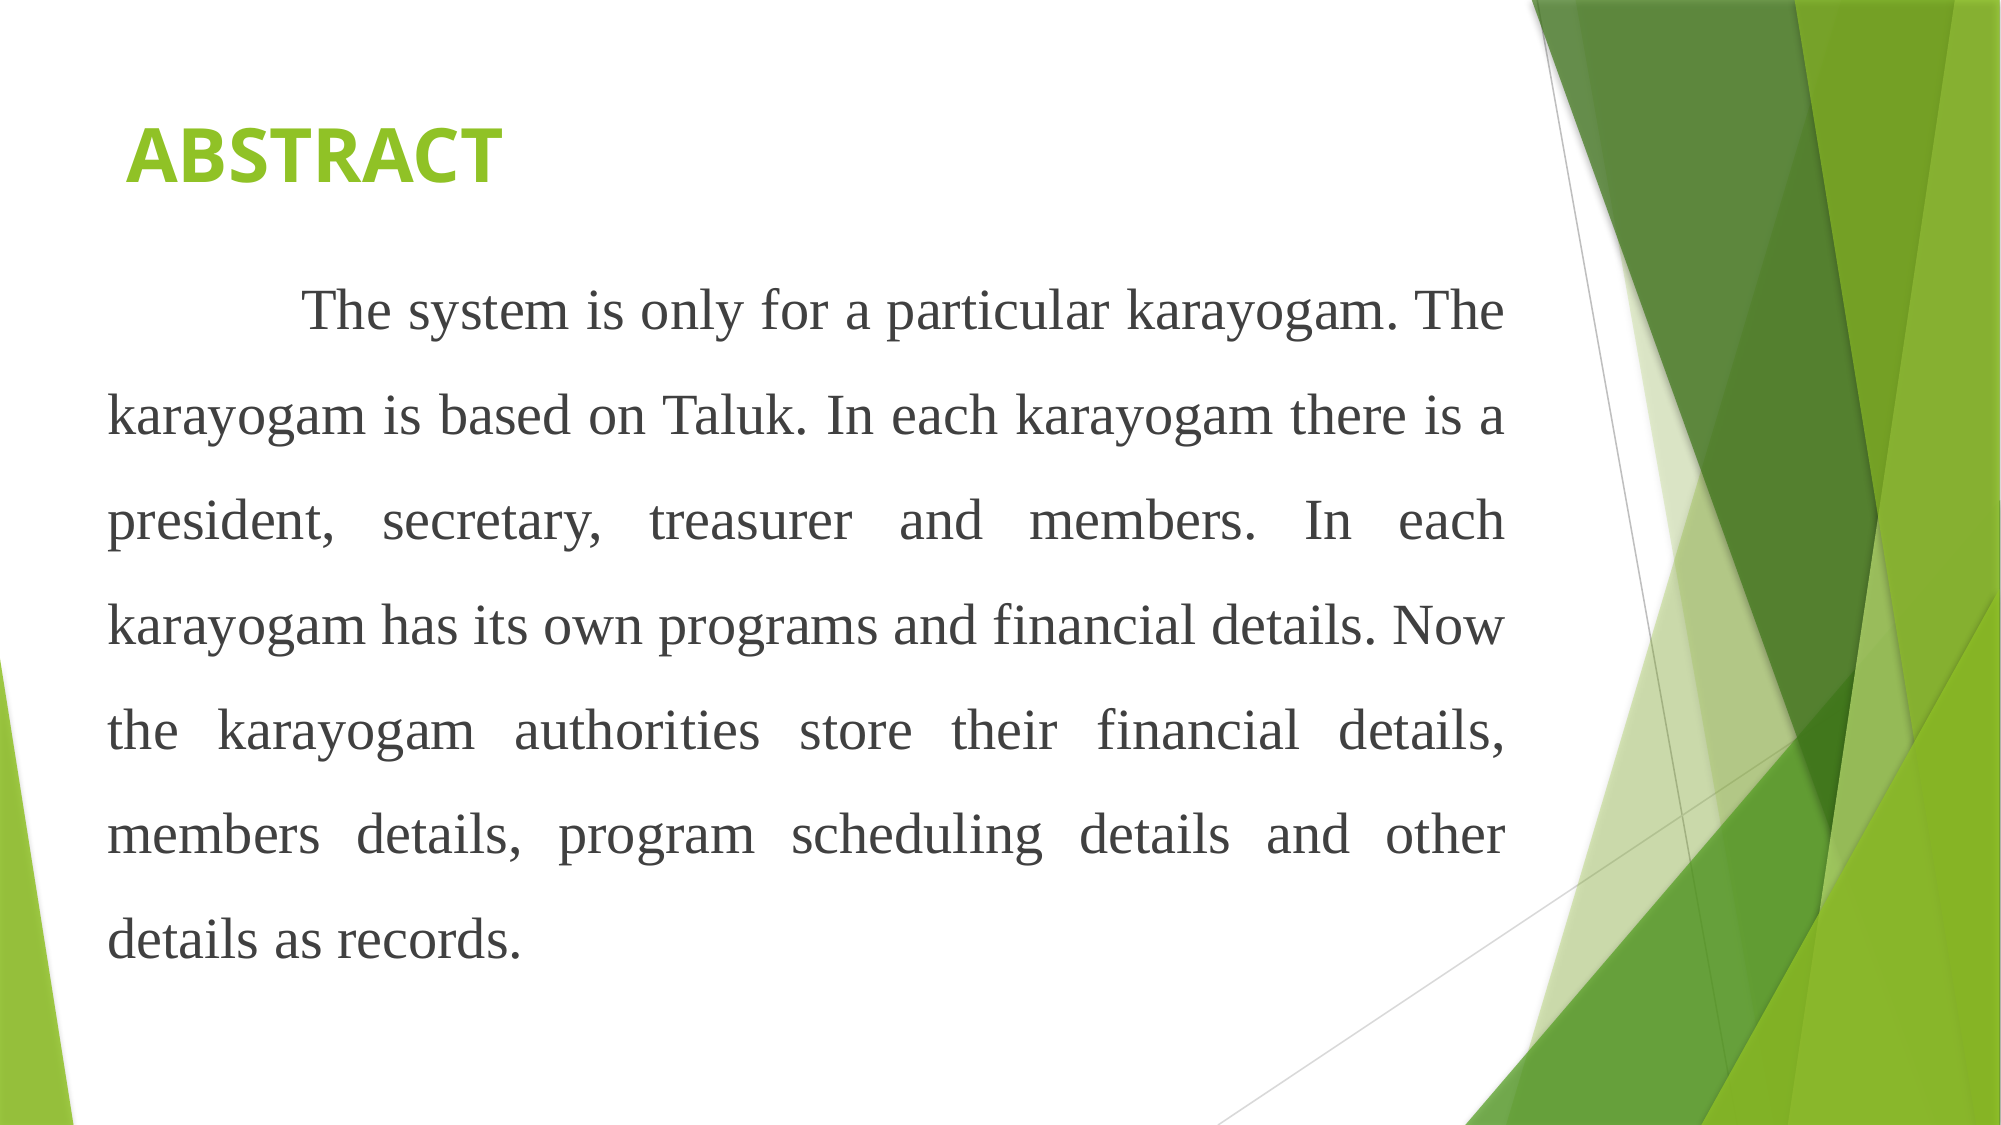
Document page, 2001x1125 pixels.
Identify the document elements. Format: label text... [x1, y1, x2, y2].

list The system is only for a particular karayogam. The karayogam is based on Taluk. In each karayogam there is a president, secretary, treasurer and members. In each karayogam has its own programs and financial details. Now the karayogam authorities store their financial details, members details, program scheduling details and other details as records. [92, 229, 1522, 992]
title ABSTRACT [111, 99, 1522, 229]
